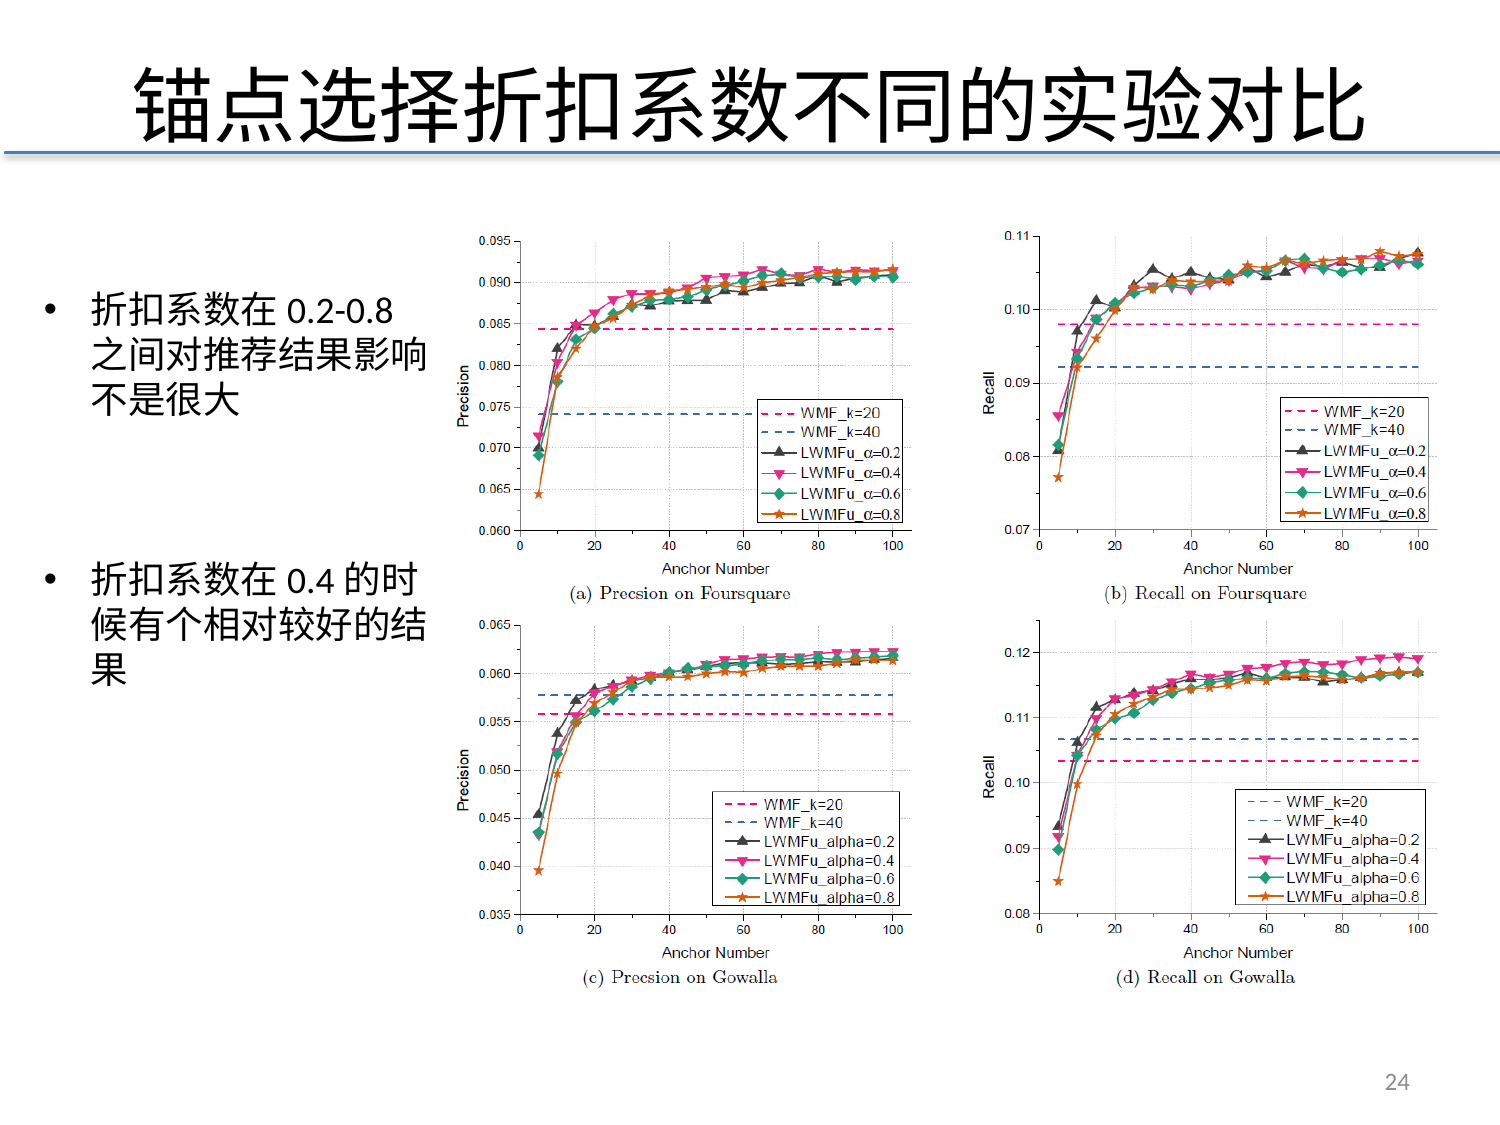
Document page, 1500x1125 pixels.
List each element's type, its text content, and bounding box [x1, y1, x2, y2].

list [454, 229, 1447, 999]
title 锚点选择折扣系数不同的实验对比 [75, 45, 1425, 161]
slide_number 23 [1074, 1058, 1425, 1103]
text_box 折扣系数在0.2-0.8之间对推荐结果影响不是很大 折扣系数在0.4的时候有个相对较好的结果 [28, 278, 449, 789]
